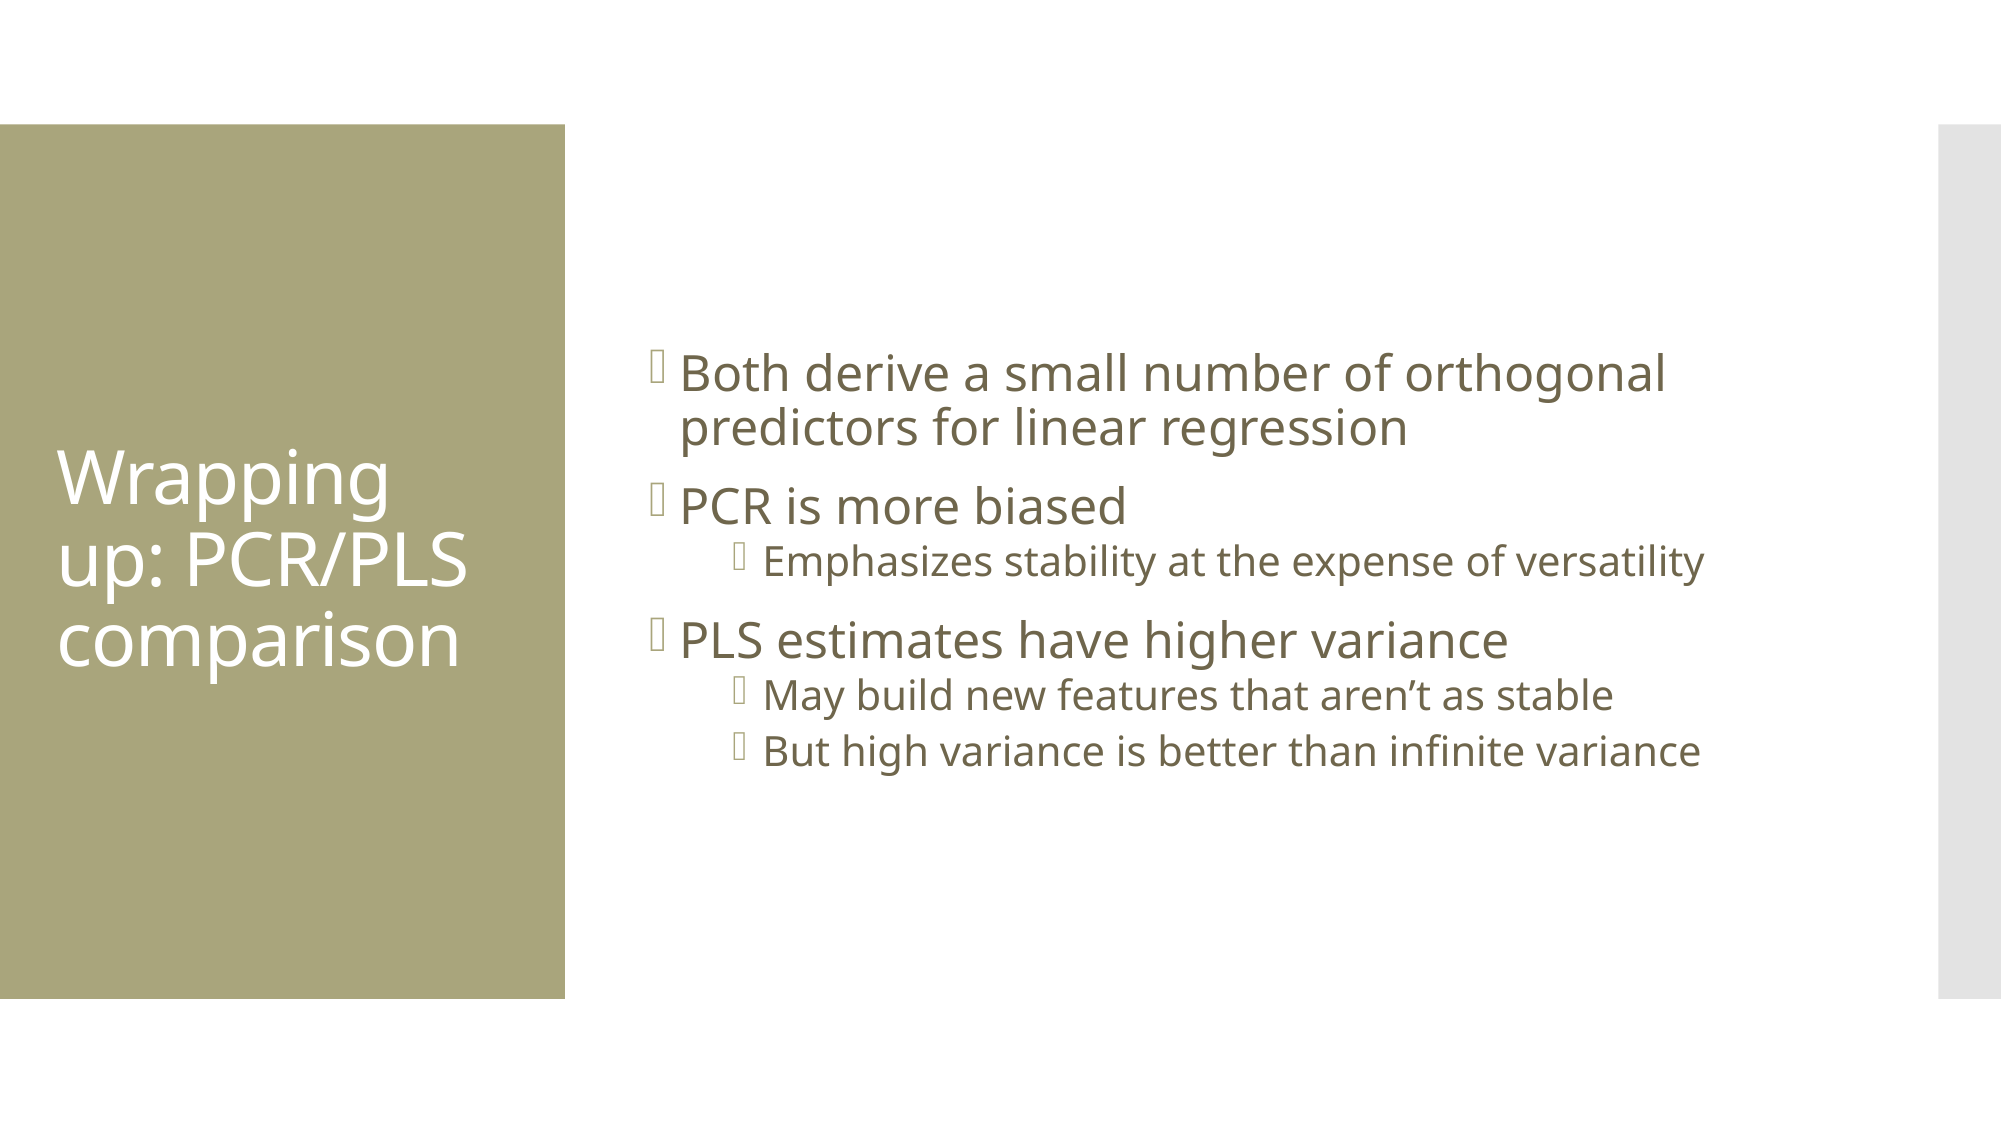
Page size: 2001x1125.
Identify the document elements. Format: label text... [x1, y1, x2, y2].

title Wrapping up: PCR/PLS comparison [41, 184, 525, 940]
list Both derive a small number of orthogonal predictors for linear regression PCR is more biased Emphasizes stability at the expense of versatility PLS estimates have higher variance May build new features that aren’t as stable But high variance is better than infinite variance [634, 141, 1835, 982]
